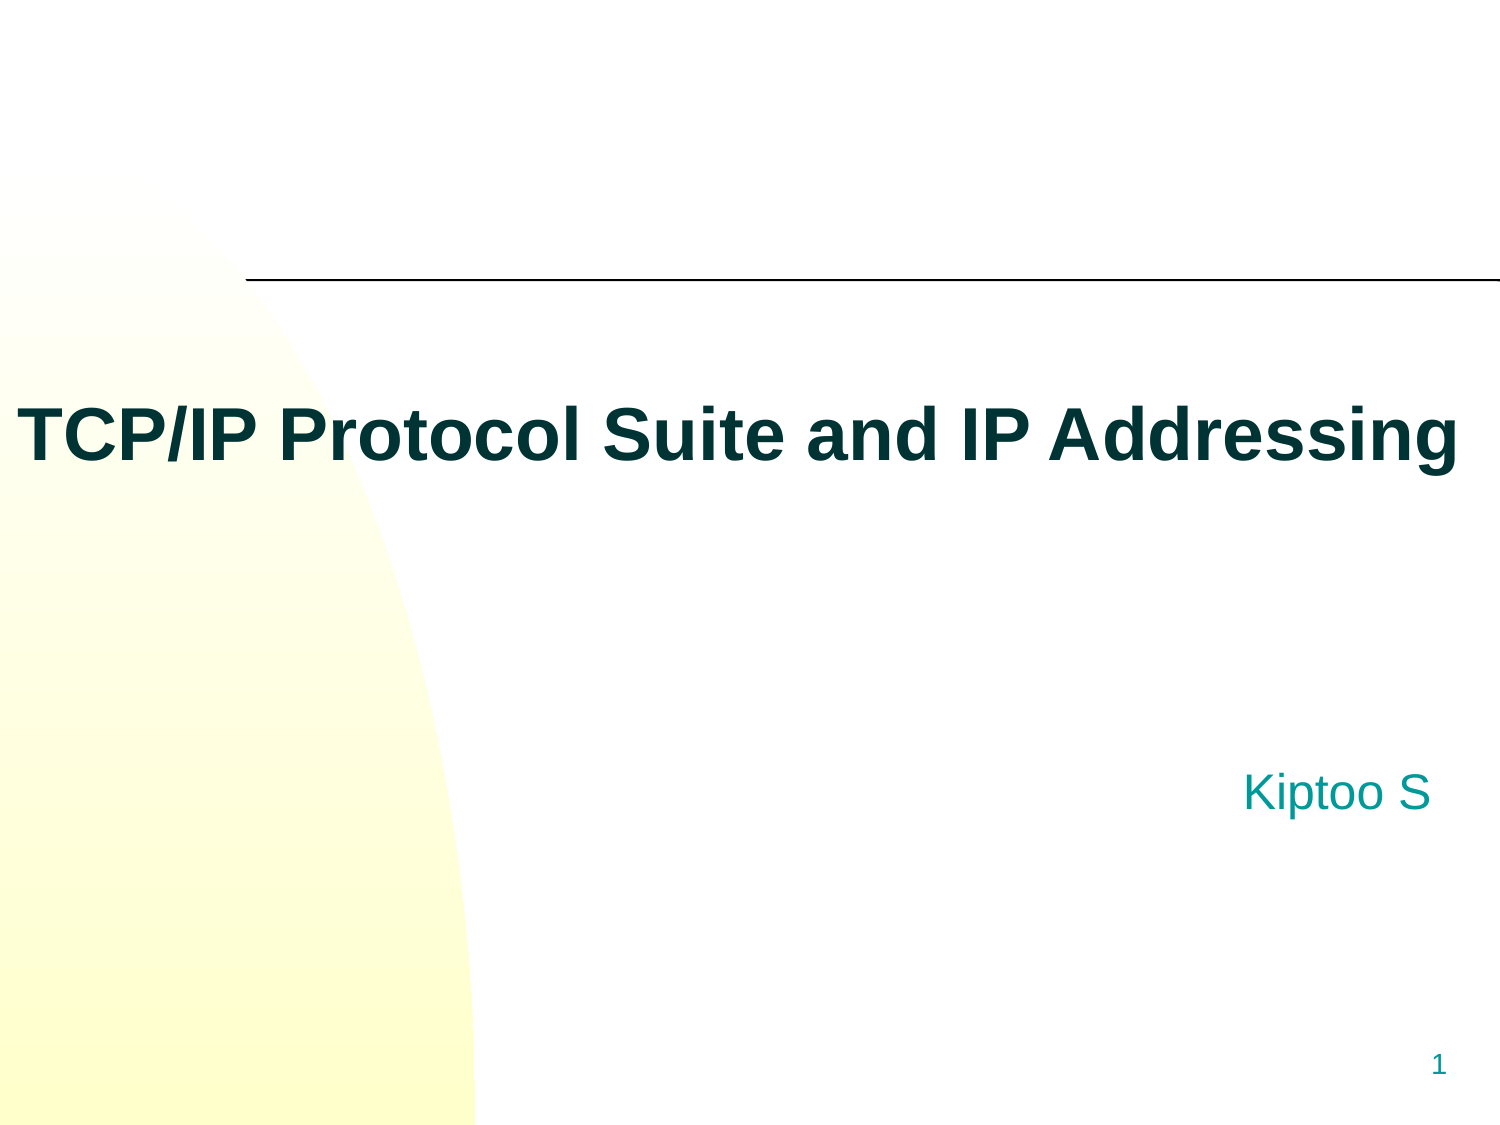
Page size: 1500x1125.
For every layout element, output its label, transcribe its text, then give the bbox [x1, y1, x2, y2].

subtitle Kiptoo S [773, 751, 1448, 965]
title TCP/IP Protocol Suite and IP Addressing [0, 362, 1500, 483]
slide_number 1 [1149, 1024, 1463, 1101]
